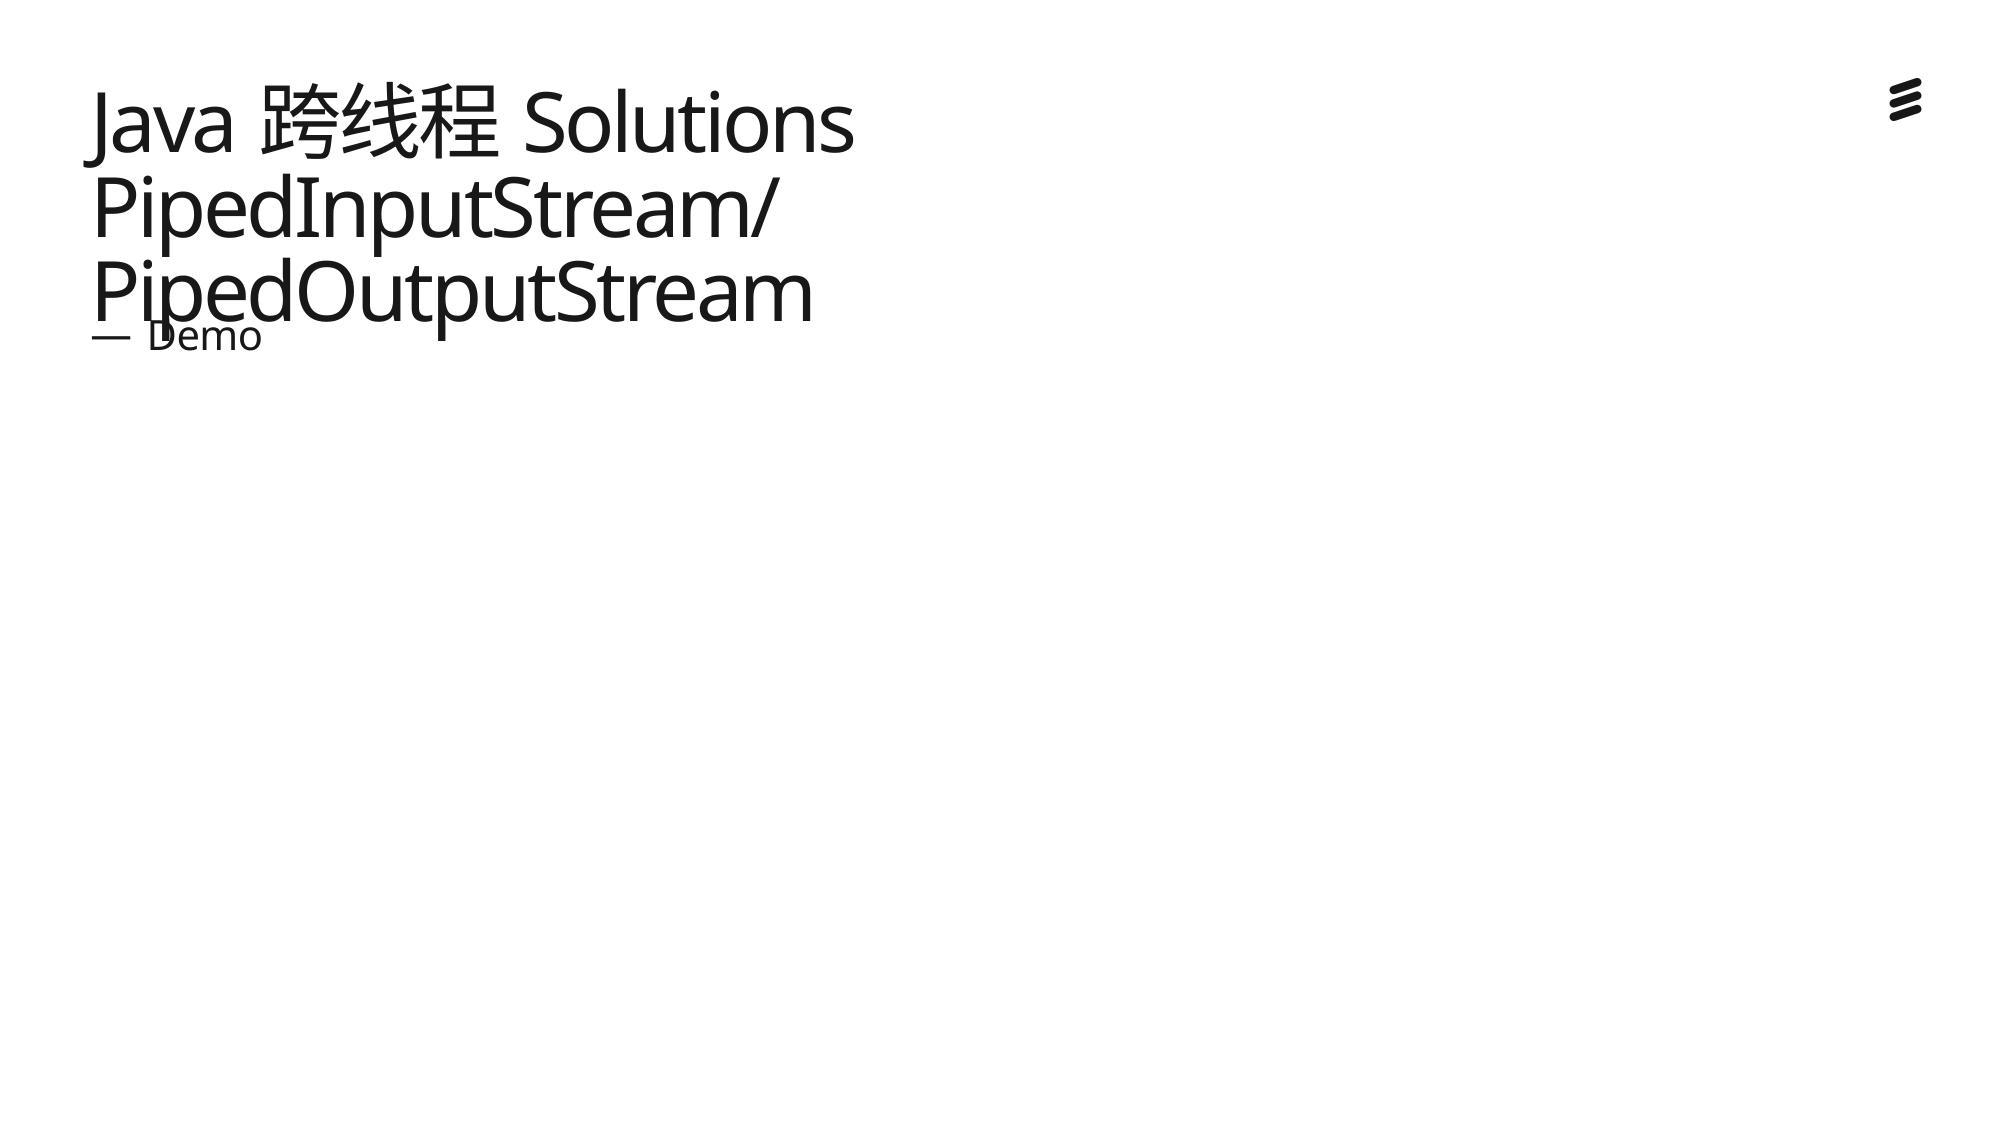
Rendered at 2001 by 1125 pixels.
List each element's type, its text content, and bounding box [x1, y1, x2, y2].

title Java跨线程Solutions PipedInputStream/PipedOutputStream [78, 77, 1450, 256]
list Demo [78, 302, 1450, 1024]
picture [1884, 78, 1927, 121]
